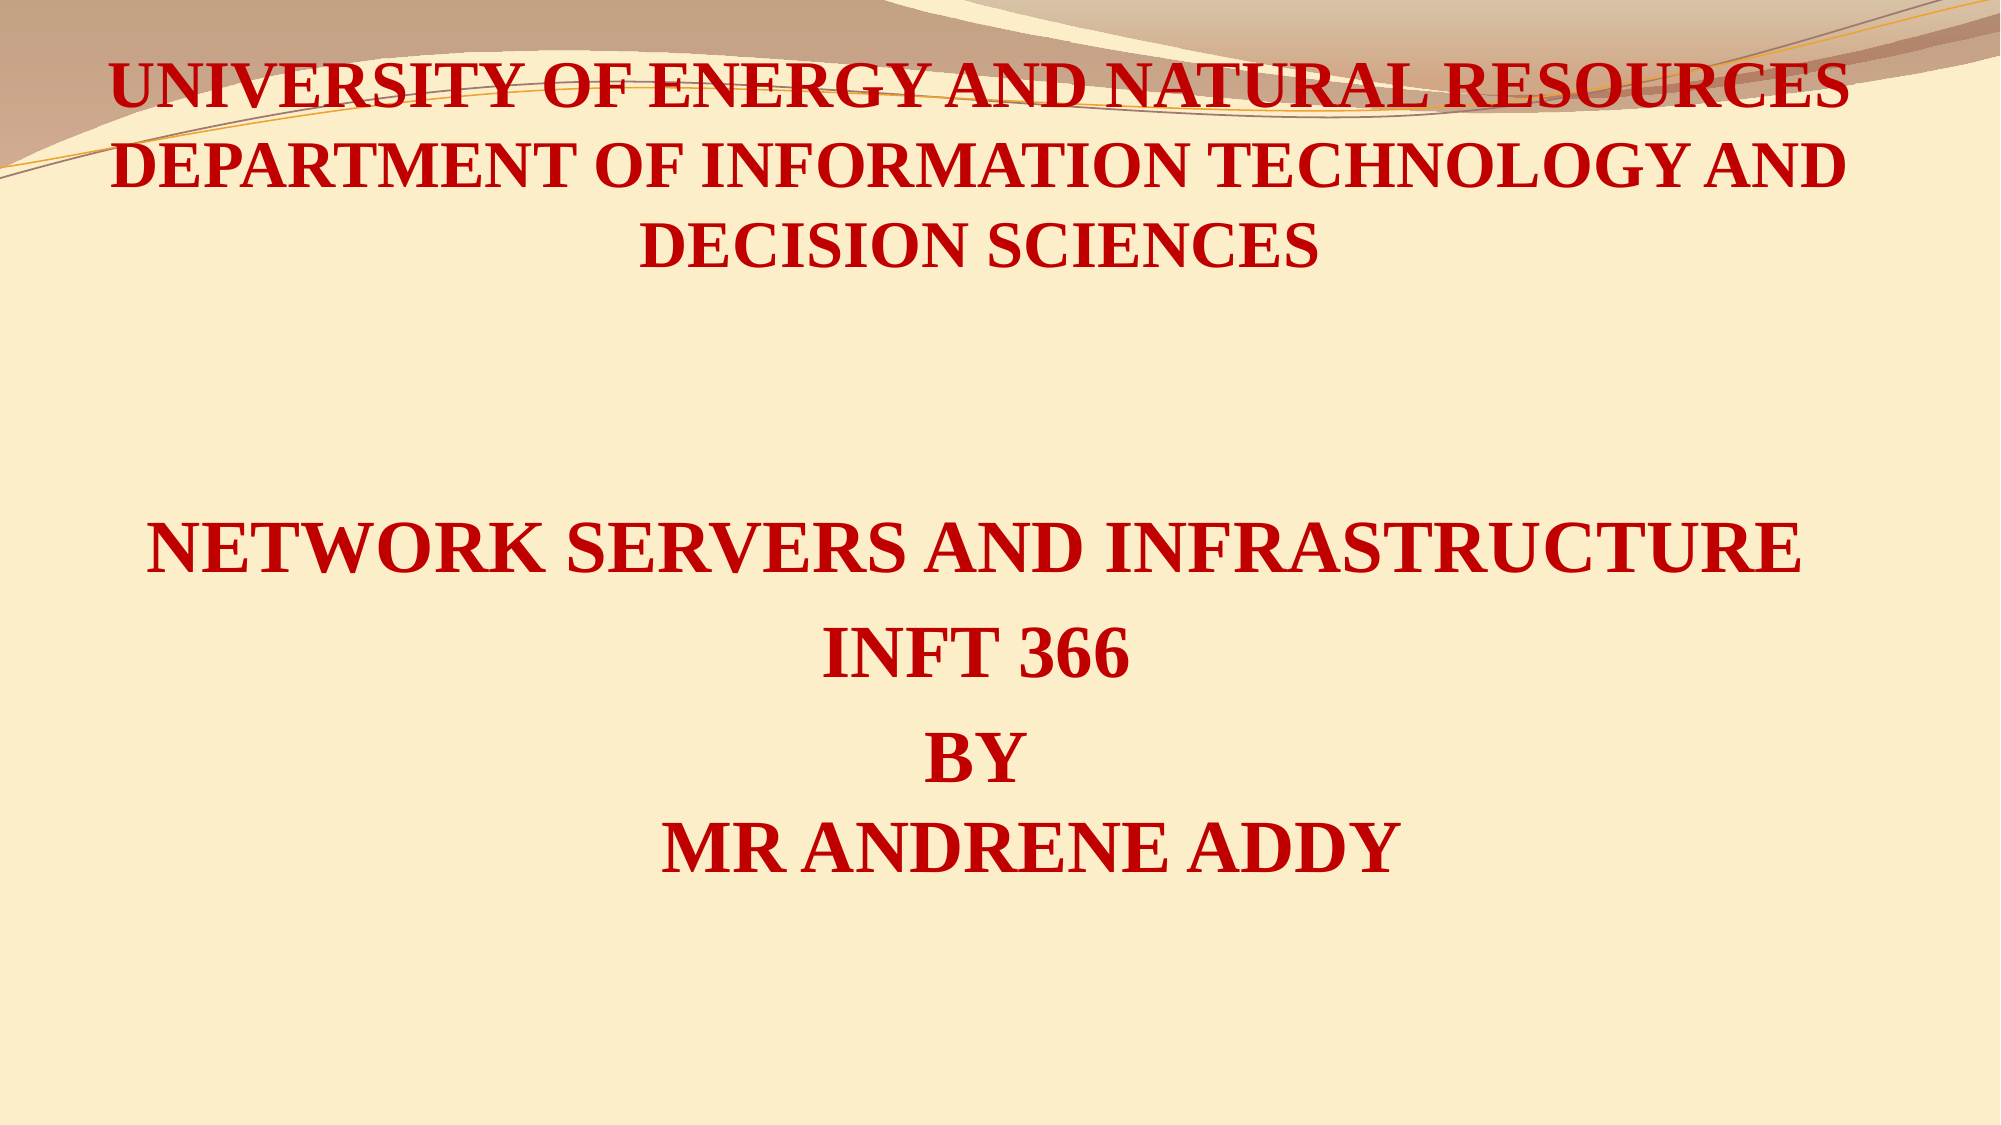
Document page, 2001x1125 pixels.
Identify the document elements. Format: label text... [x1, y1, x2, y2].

title UNIVERSITY OF ENERGY AND NATURAL RESOURCES DEPARTMENT OF INFORMATION TECHNOLOGY AND DECISION SCIENCES [70, 34, 1894, 281]
subtitle NETWORK SERVERS AND INFRASTRUCTURE INFT 366 BY MR ANDRENE ADDY [138, 385, 1825, 1025]
